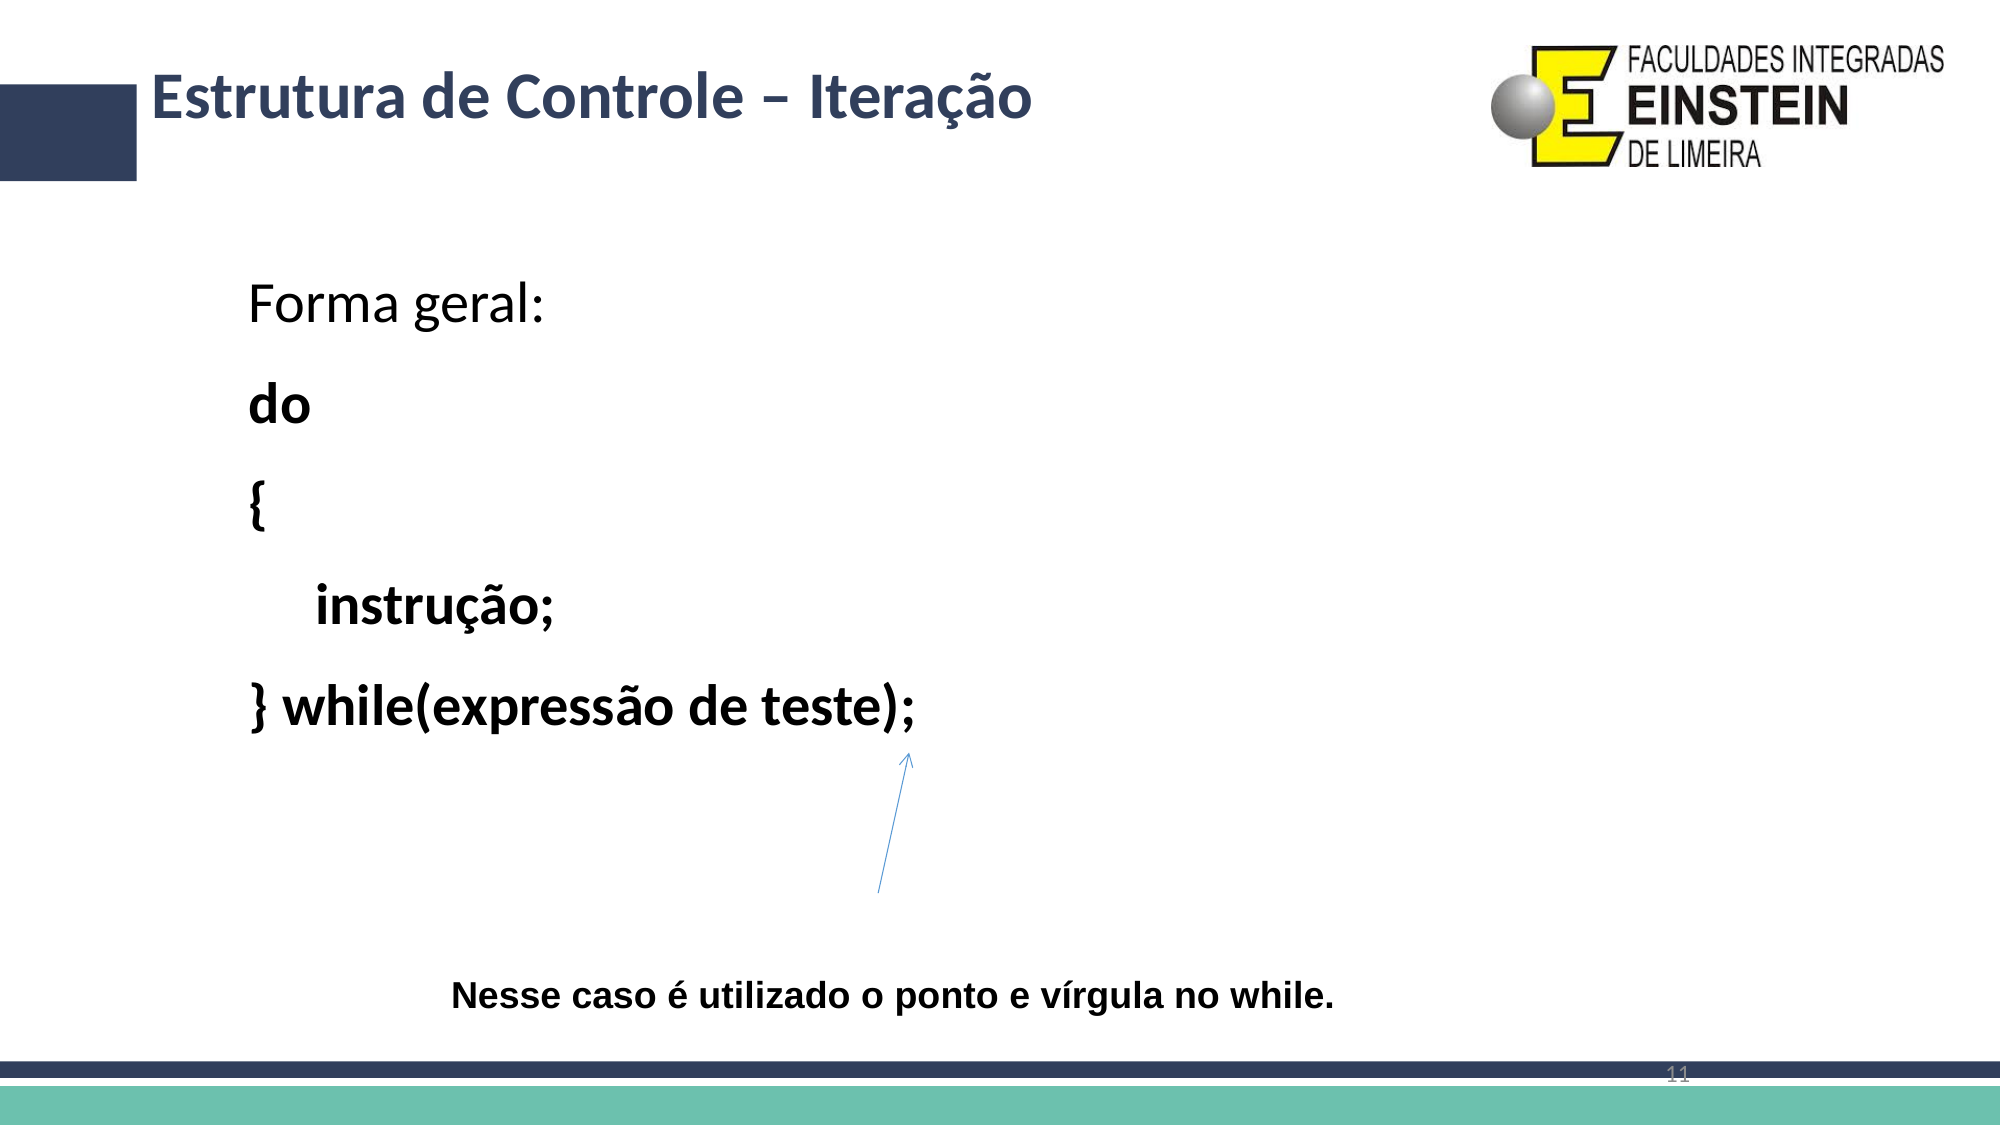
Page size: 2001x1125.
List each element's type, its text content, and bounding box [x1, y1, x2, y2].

picture [1491, 45, 1944, 167]
text_box Nesse caso é utilizado o ponto e vírgula no while. [436, 963, 1351, 1024]
slide_number 11 [1650, 1042, 2000, 1103]
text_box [823, 807, 964, 839]
title Estrutura de Controle – Iteração [136, 53, 1862, 212]
list Forma geral: do { instrução; } while(expressão de teste); [233, 247, 1863, 988]
